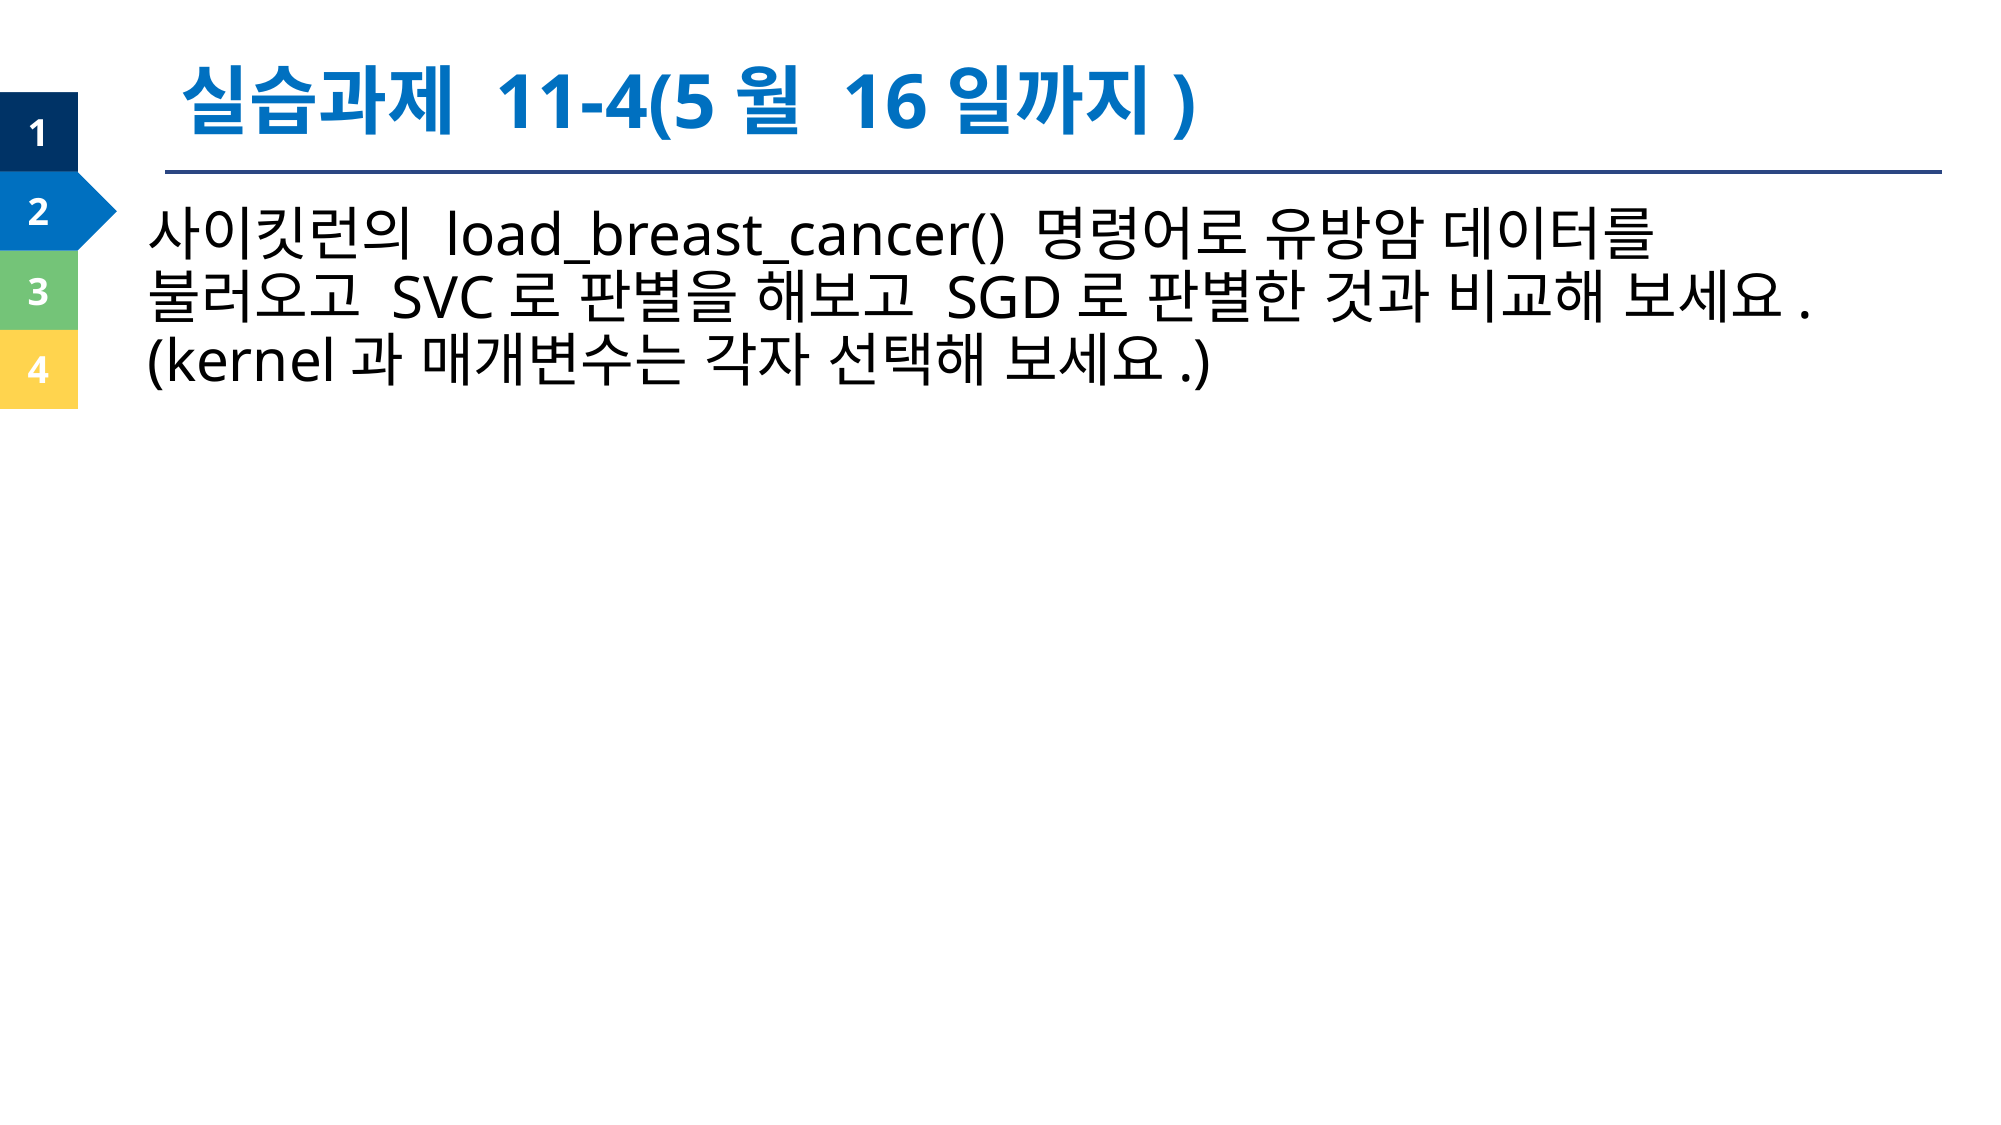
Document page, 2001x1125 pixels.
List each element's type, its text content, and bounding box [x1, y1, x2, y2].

list 실습과제 11-4(5월 16일까지) [165, 36, 1914, 172]
text_box 사이킷런의 load_breast_cancer() 명령어로 유방암 데이터를 불러오고 SVC로 판별을 해보고 SGD로 판별한 것과 비교해 보세요.(kernel과 매개변수는 각자 선택해 보세요.) [132, 197, 1863, 1014]
